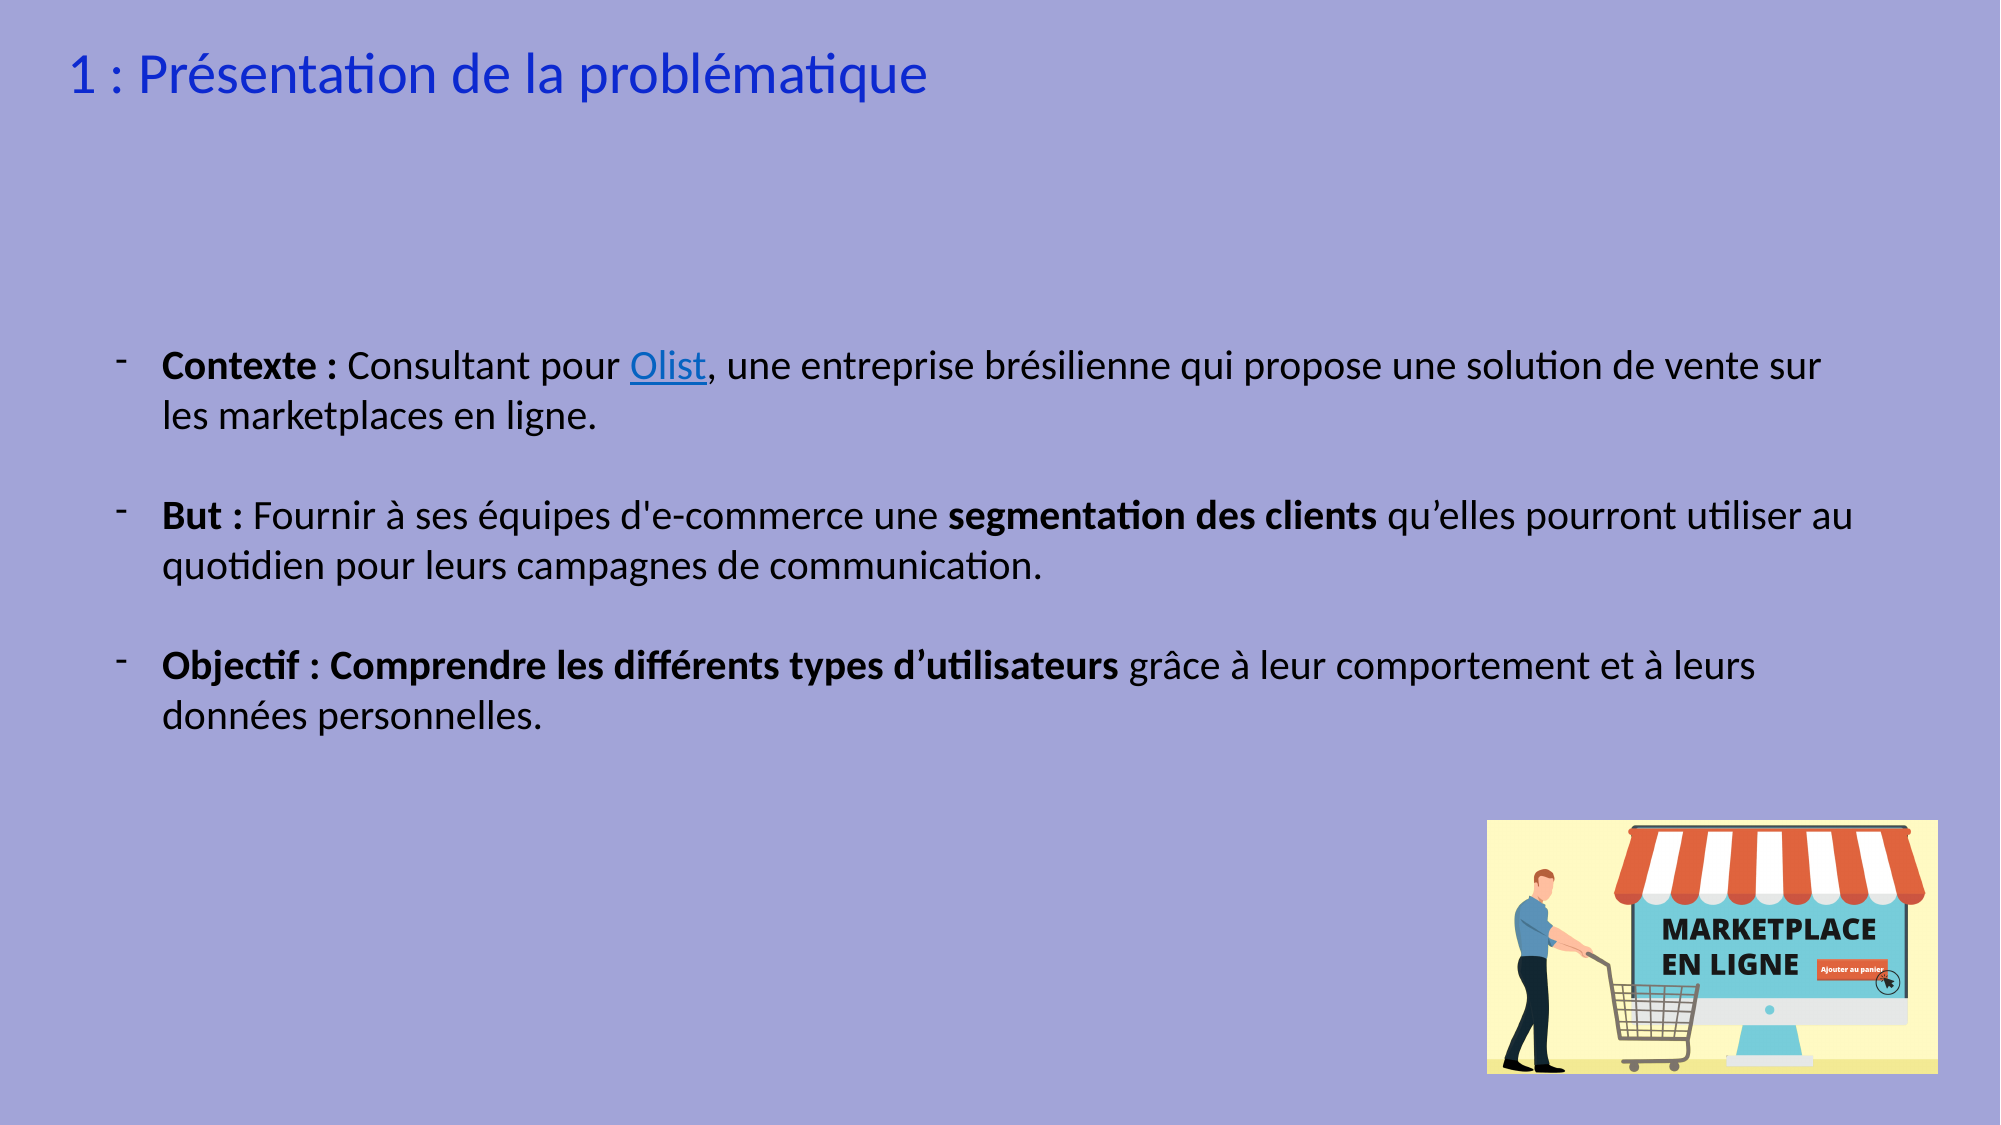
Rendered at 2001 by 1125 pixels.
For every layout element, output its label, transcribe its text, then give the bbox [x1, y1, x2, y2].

picture [1487, 820, 1938, 1074]
text_box Contexte : Consultant pour Olist, une entreprise brésilienne qui propose une solution de vente sur les marketplaces en ligne. But : Fournir à ses équipes d'e-commerce une segmentation des clients qu’elles pourront utiliser au quotidien pour leurs campagnes de communication. Objectif : Comprendre les différents types d’utilisateurs grâce à leur comportement et à leurs données personnelles. [100, 330, 1882, 746]
text_box 1 : Présentation de la problématique [52, 27, 1009, 113]
